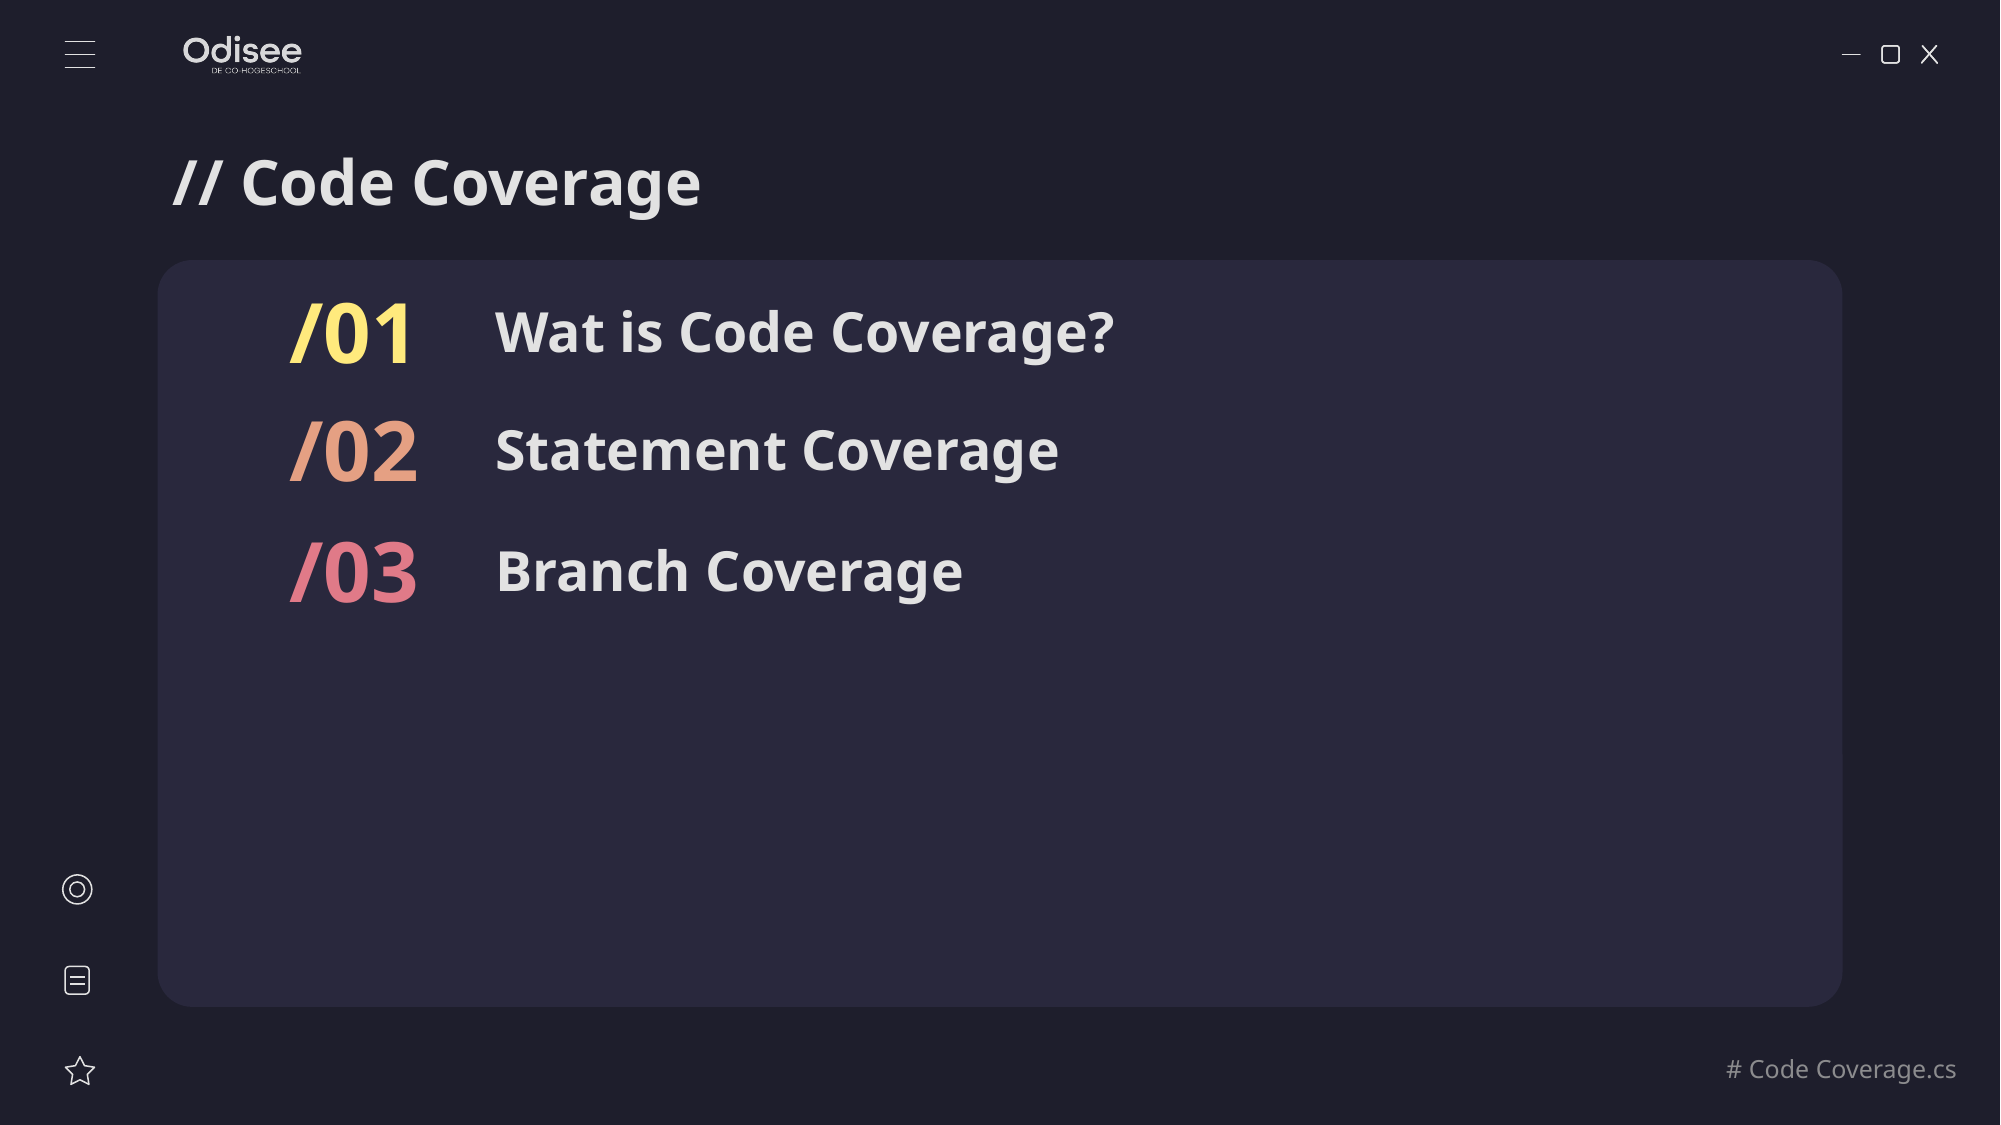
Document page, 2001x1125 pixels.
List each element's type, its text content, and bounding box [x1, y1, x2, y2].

title Statement Coverage [480, 392, 1785, 505]
footer # Code Coverage.cs [1506, 1040, 1973, 1101]
title Wat is Code Coverage? [480, 274, 1799, 387]
picture [157, 10, 328, 99]
title // Code Coverage [157, 118, 1843, 244]
title /01 [254, 274, 454, 387]
title /02 [254, 392, 454, 505]
title Branch Coverage [480, 506, 1785, 633]
title /03 [254, 513, 454, 626]
